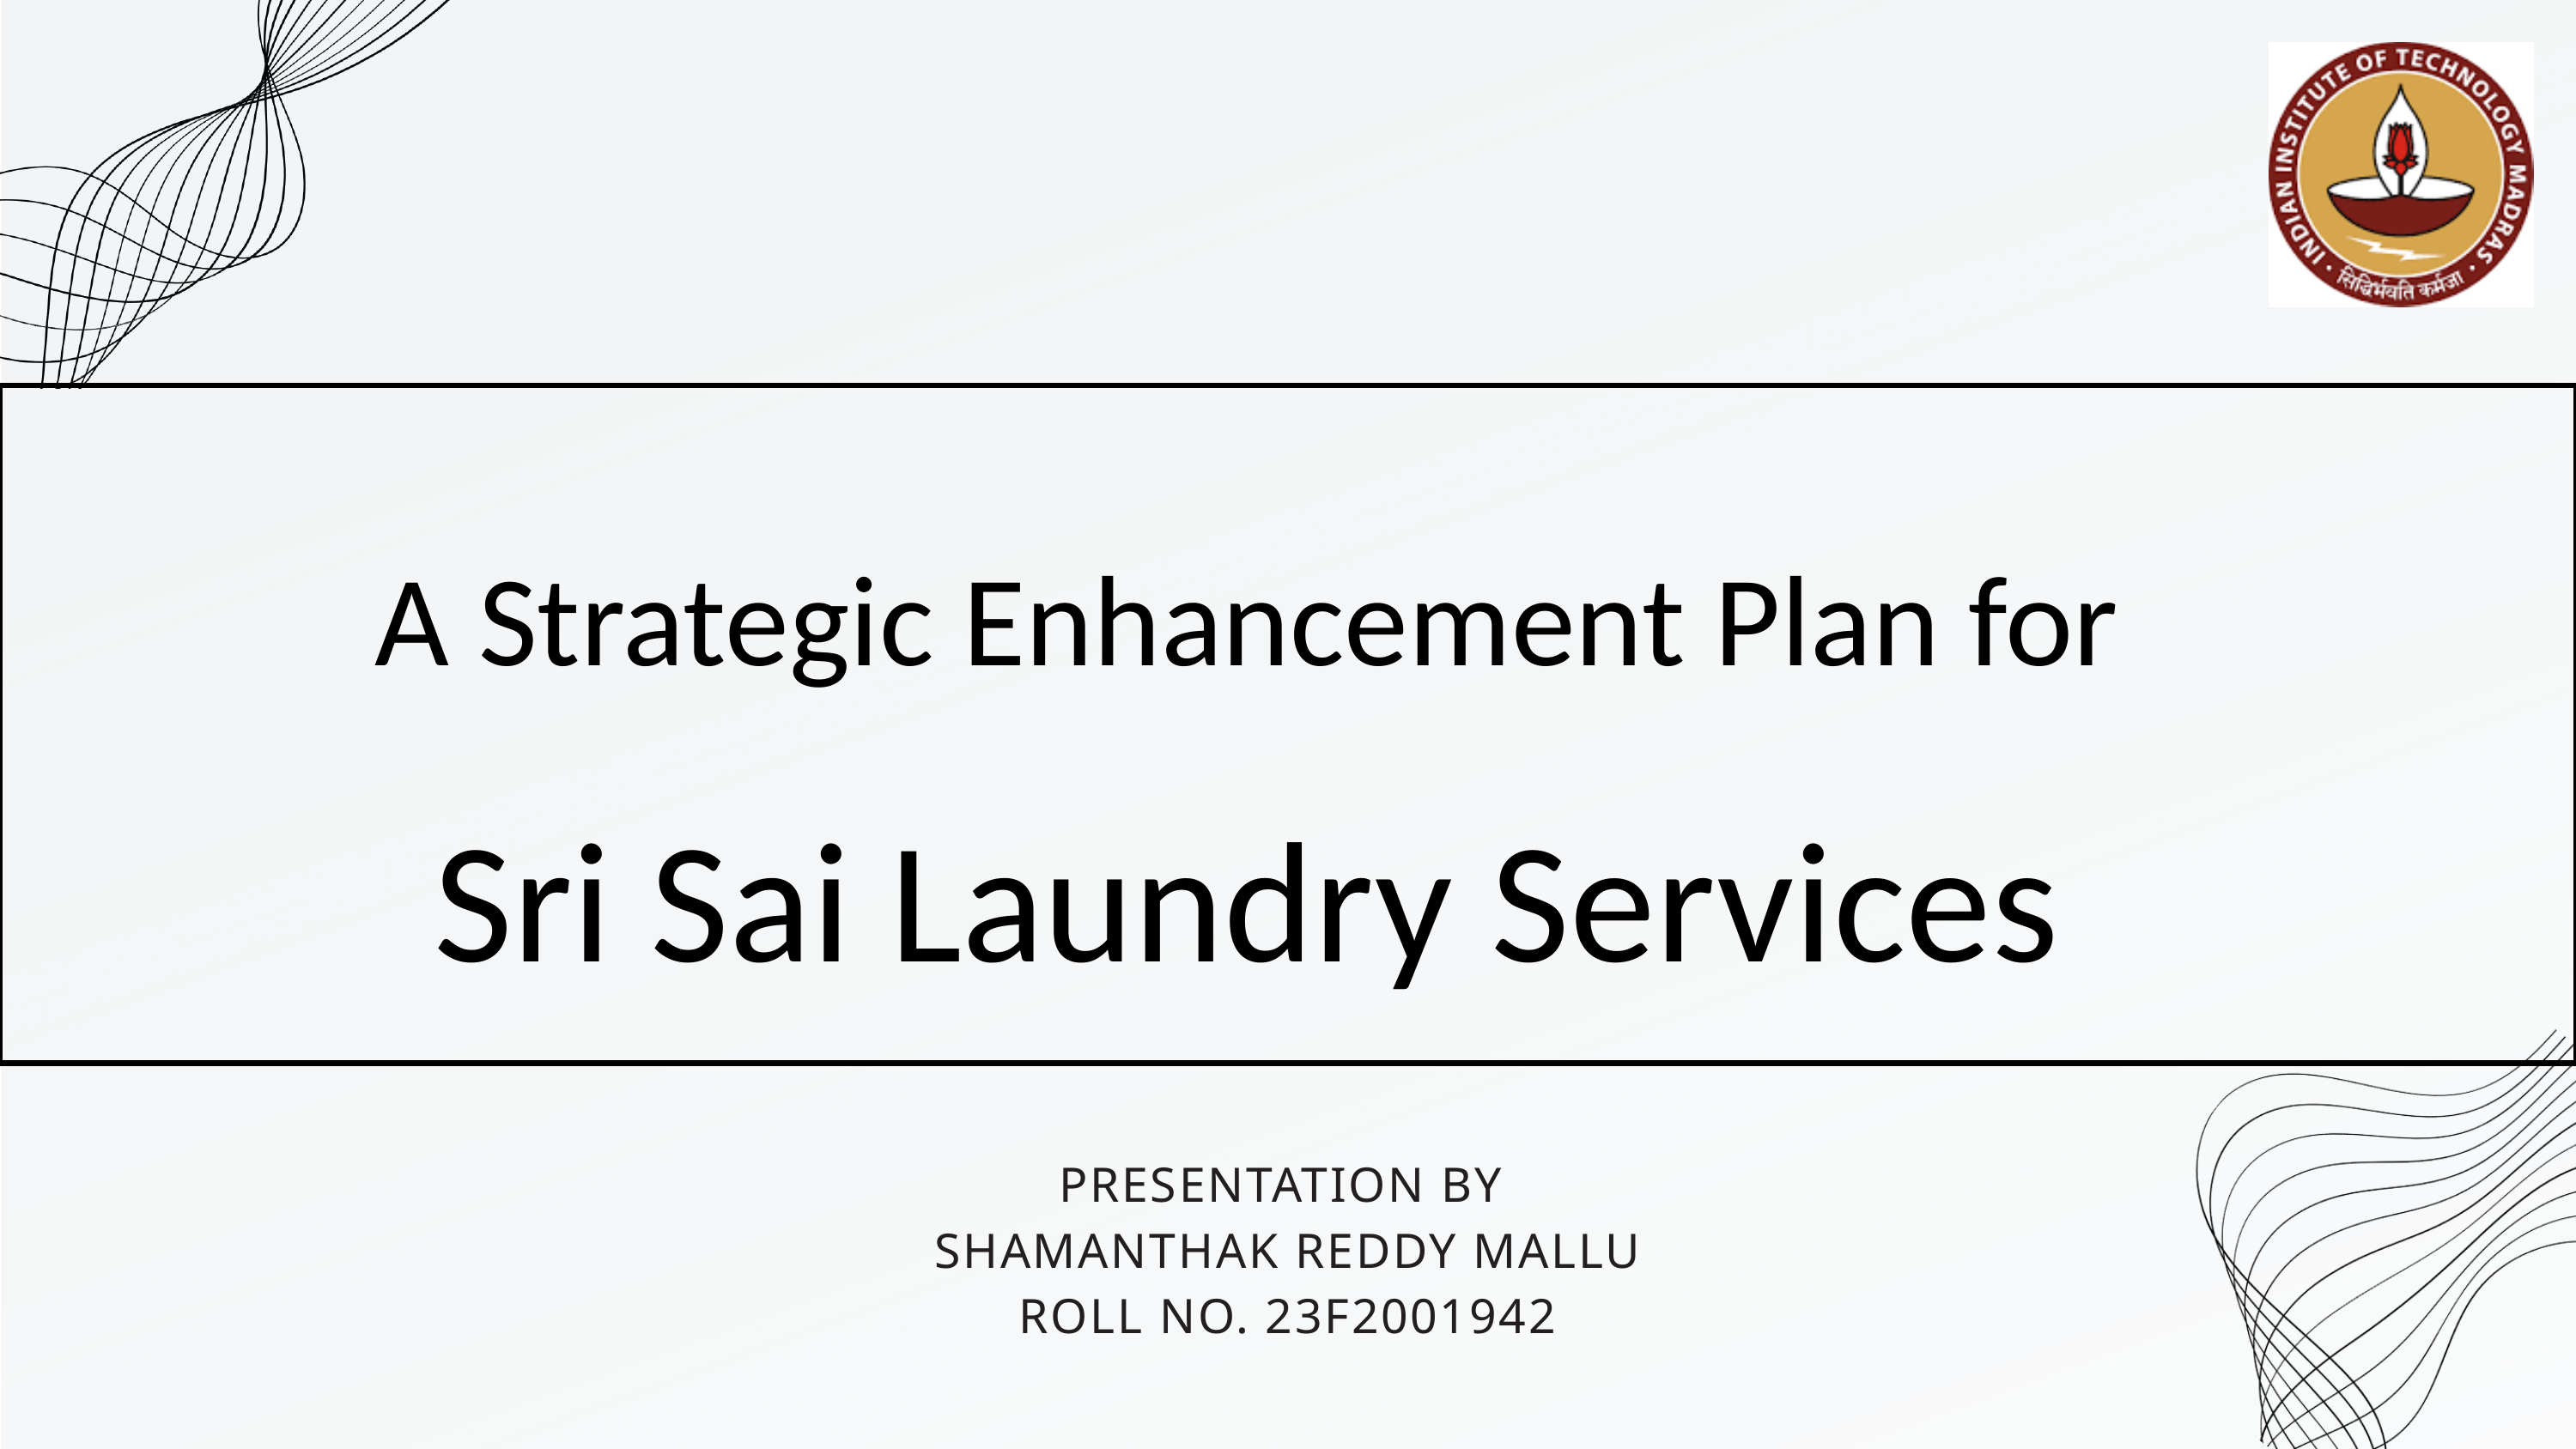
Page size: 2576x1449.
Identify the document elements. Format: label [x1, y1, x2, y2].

text_box [0, 385, 2576, 1064]
picture [0, 0, 2576, 385]
picture [0, 1064, 2576, 1449]
